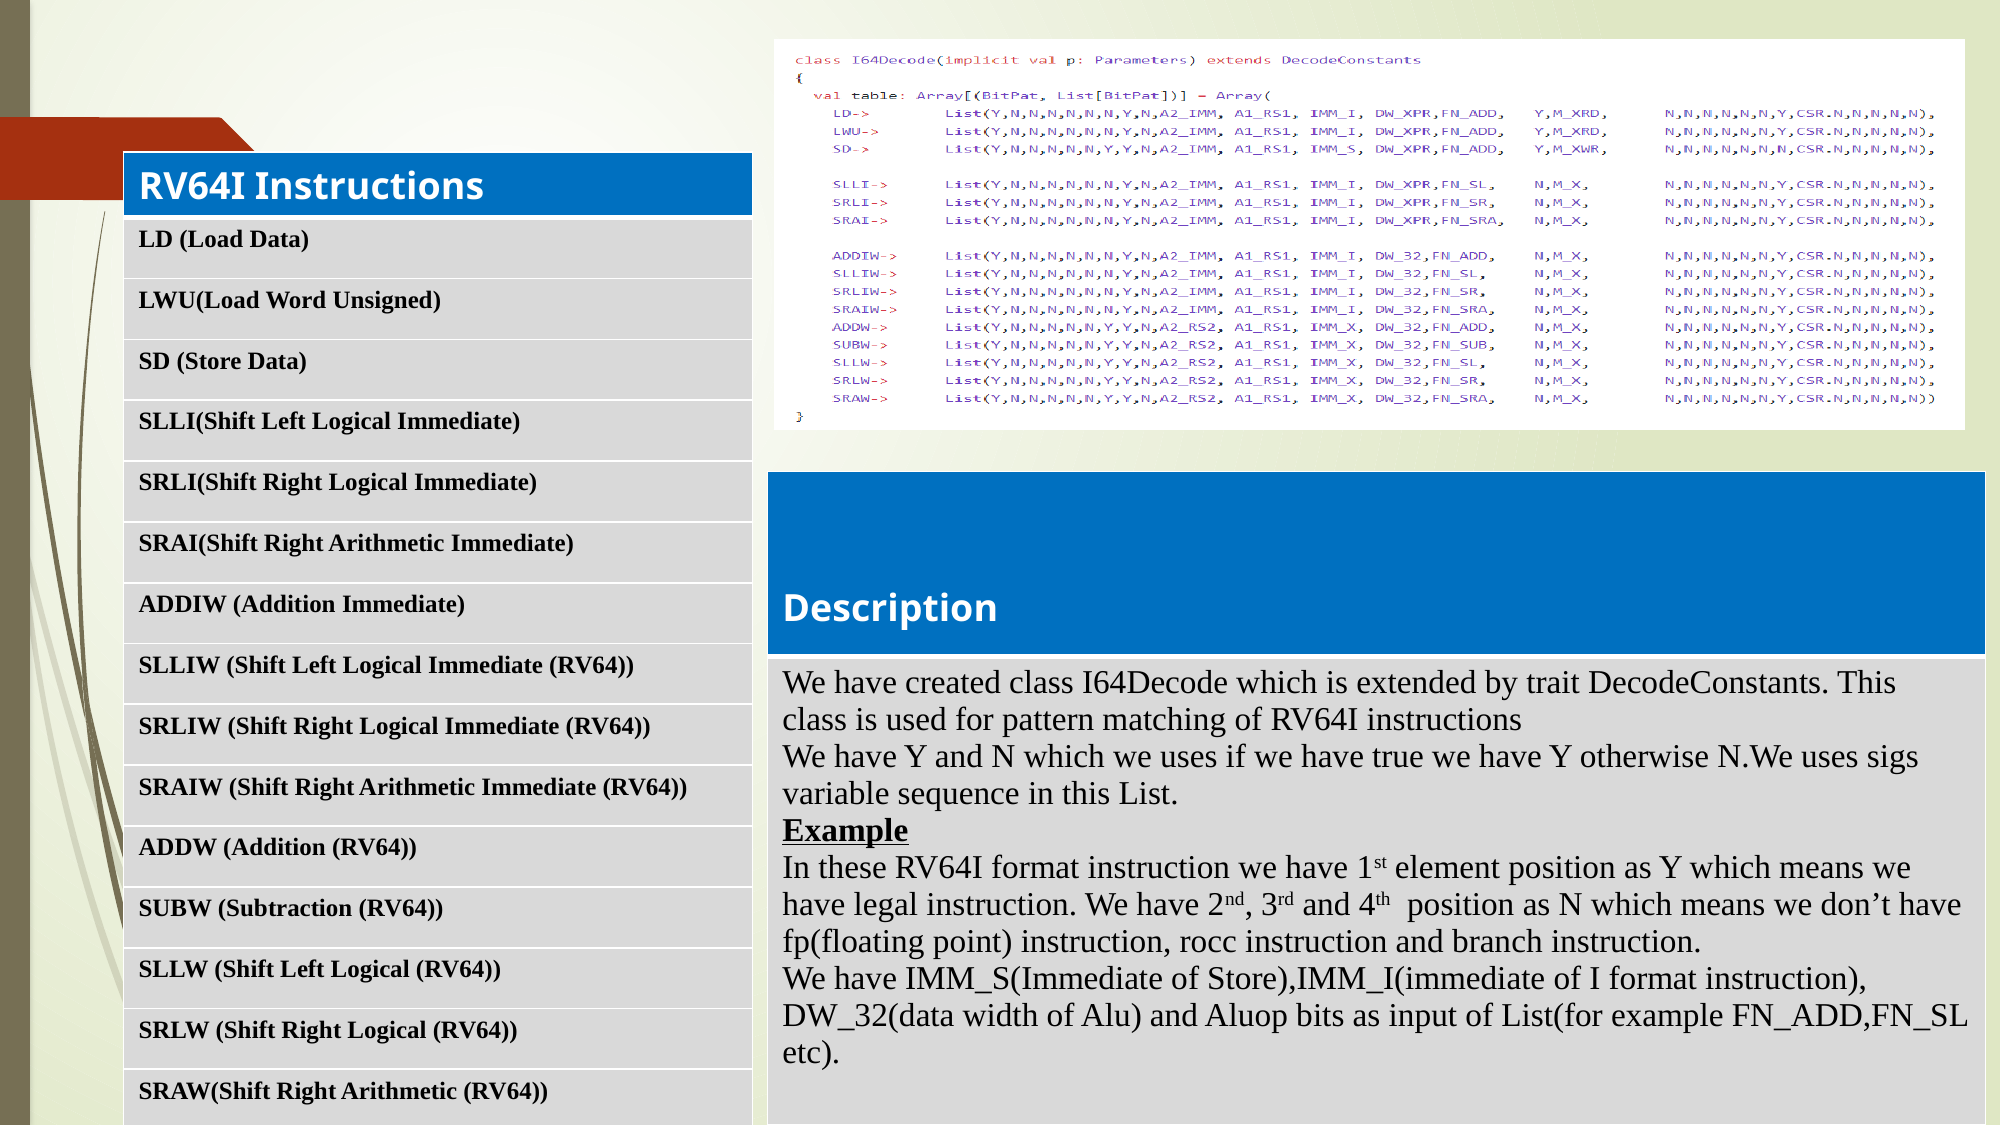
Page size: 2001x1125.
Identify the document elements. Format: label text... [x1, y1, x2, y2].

table_cell LD (Load Data) [124, 220, 752, 278]
table_cell SLLI(Shift Left Logical Immediate) [124, 401, 752, 460]
table_header RV64I Instructions [124, 153, 752, 215]
table_cell LWU(Load Word Unsigned) [124, 279, 752, 339]
table_cell ADDIW (Addition Immediate) [124, 584, 752, 643]
table_cell SRLI(Shift Right Logical Immediate) [124, 462, 752, 521]
table_cell SUBW (Subtraction (RV64)) [124, 888, 752, 947]
table_cell SRAIW (Shift Right Arithmetic Immediate (RV64)) [124, 766, 752, 825]
table_header Description [768, 472, 1985, 654]
table_cell SD (Store Data) [124, 340, 752, 399]
table_cell SLLW (Shift Left Logical (RV64)) [124, 949, 752, 1008]
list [774, 39, 1965, 430]
table_cell SRLW (Shift Right Logical (RV64)) [124, 1009, 752, 1068]
table_cell We have created class I64Decode which is extended by trait DecodeConstants. This class is used for pattern matching of RV64I instructions We have Y and N which we uses if we have true we have Y otherwise N.We uses sigs variable sequence in this List. Example In these RV64I format instruction we have 1st element position as Y which means we have legal instruction. We have 2nd, 3rd and 4th position as N which means we don’t have fp(floating point) instruction, rocc instruction and branch instruction. We have IMM_S(Immediate of Store),IMM_I(immediate of I format instruction), DW_32(data width of Alu) and Aluop bits as input of List(for example FN_ADD,FN_SL etc). [768, 659, 1985, 1124]
table_cell SRLIW (Shift Right Logical Immediate (RV64)) [124, 705, 752, 764]
table_cell SRAW(Shift Right Arithmetic (RV64)) [124, 1070, 752, 1125]
table_cell ADDW (Addition (RV64)) [124, 827, 752, 886]
table_cell SLLIW (Shift Left Logical Immediate (RV64)) [124, 644, 752, 703]
table_cell SRAI(Shift Right Arithmetic Immediate) [124, 523, 752, 582]
